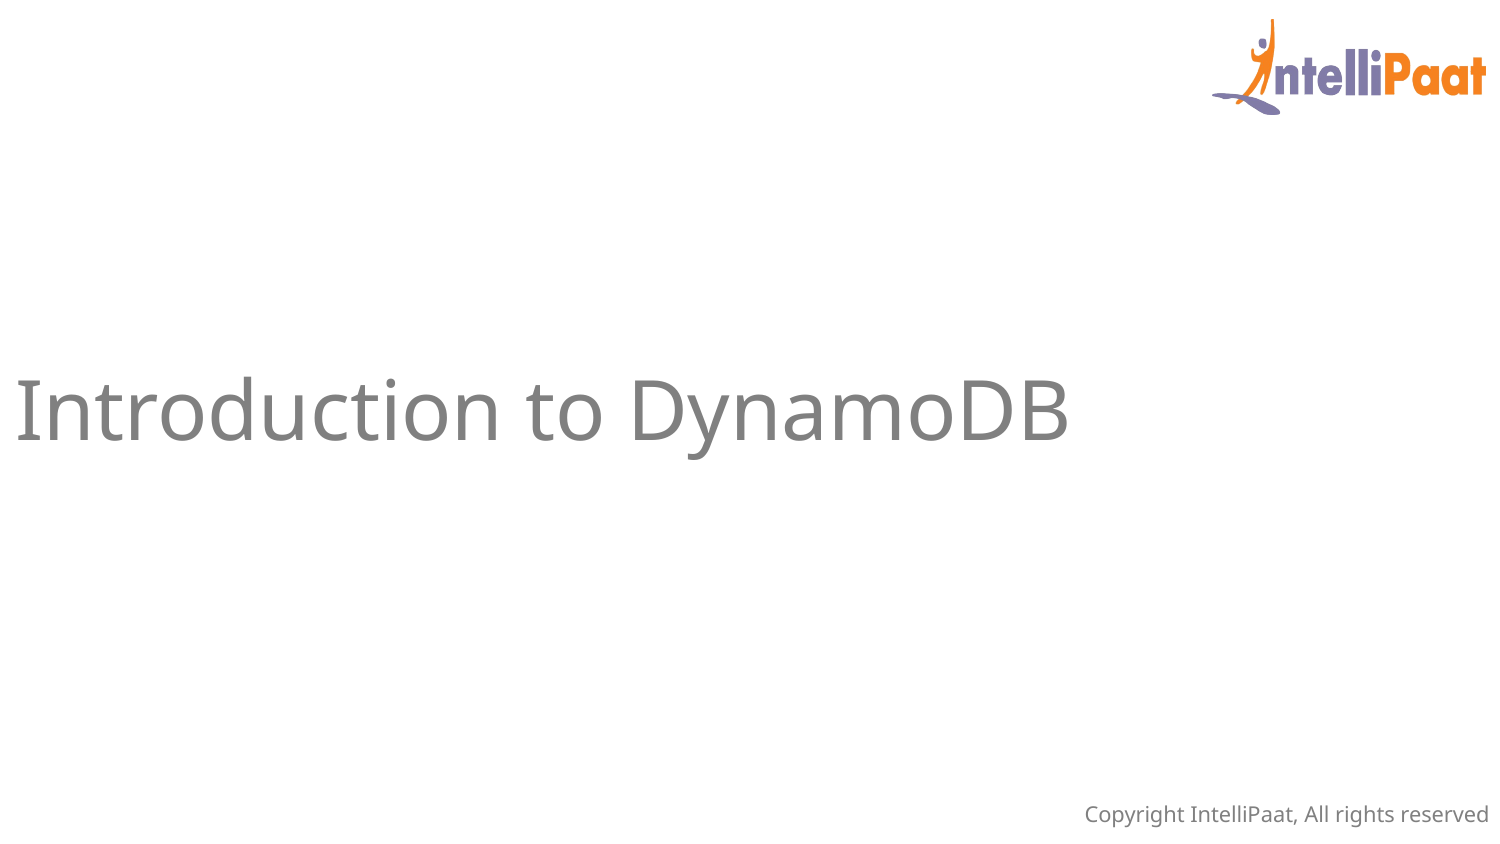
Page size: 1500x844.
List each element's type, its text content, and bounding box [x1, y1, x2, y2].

list Introduction to DynamoDB [15, 325, 1187, 501]
picture [1212, 19, 1486, 115]
